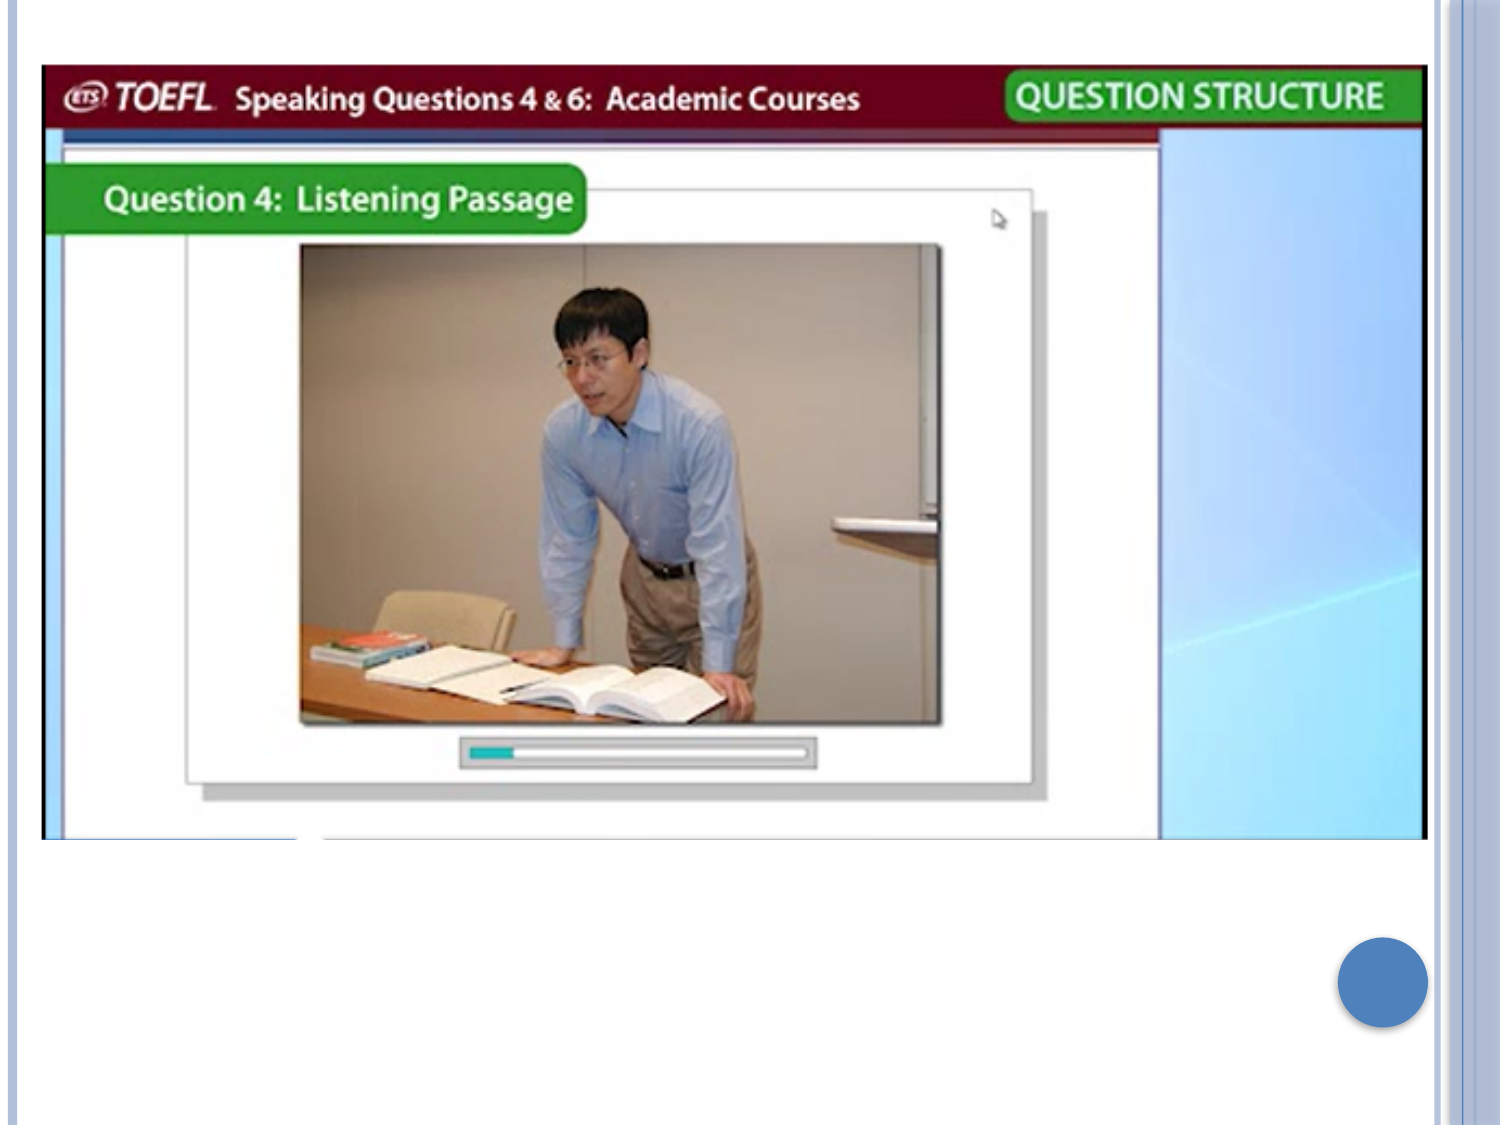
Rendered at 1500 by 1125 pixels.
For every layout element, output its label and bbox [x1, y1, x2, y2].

picture [40, 59, 1429, 841]
